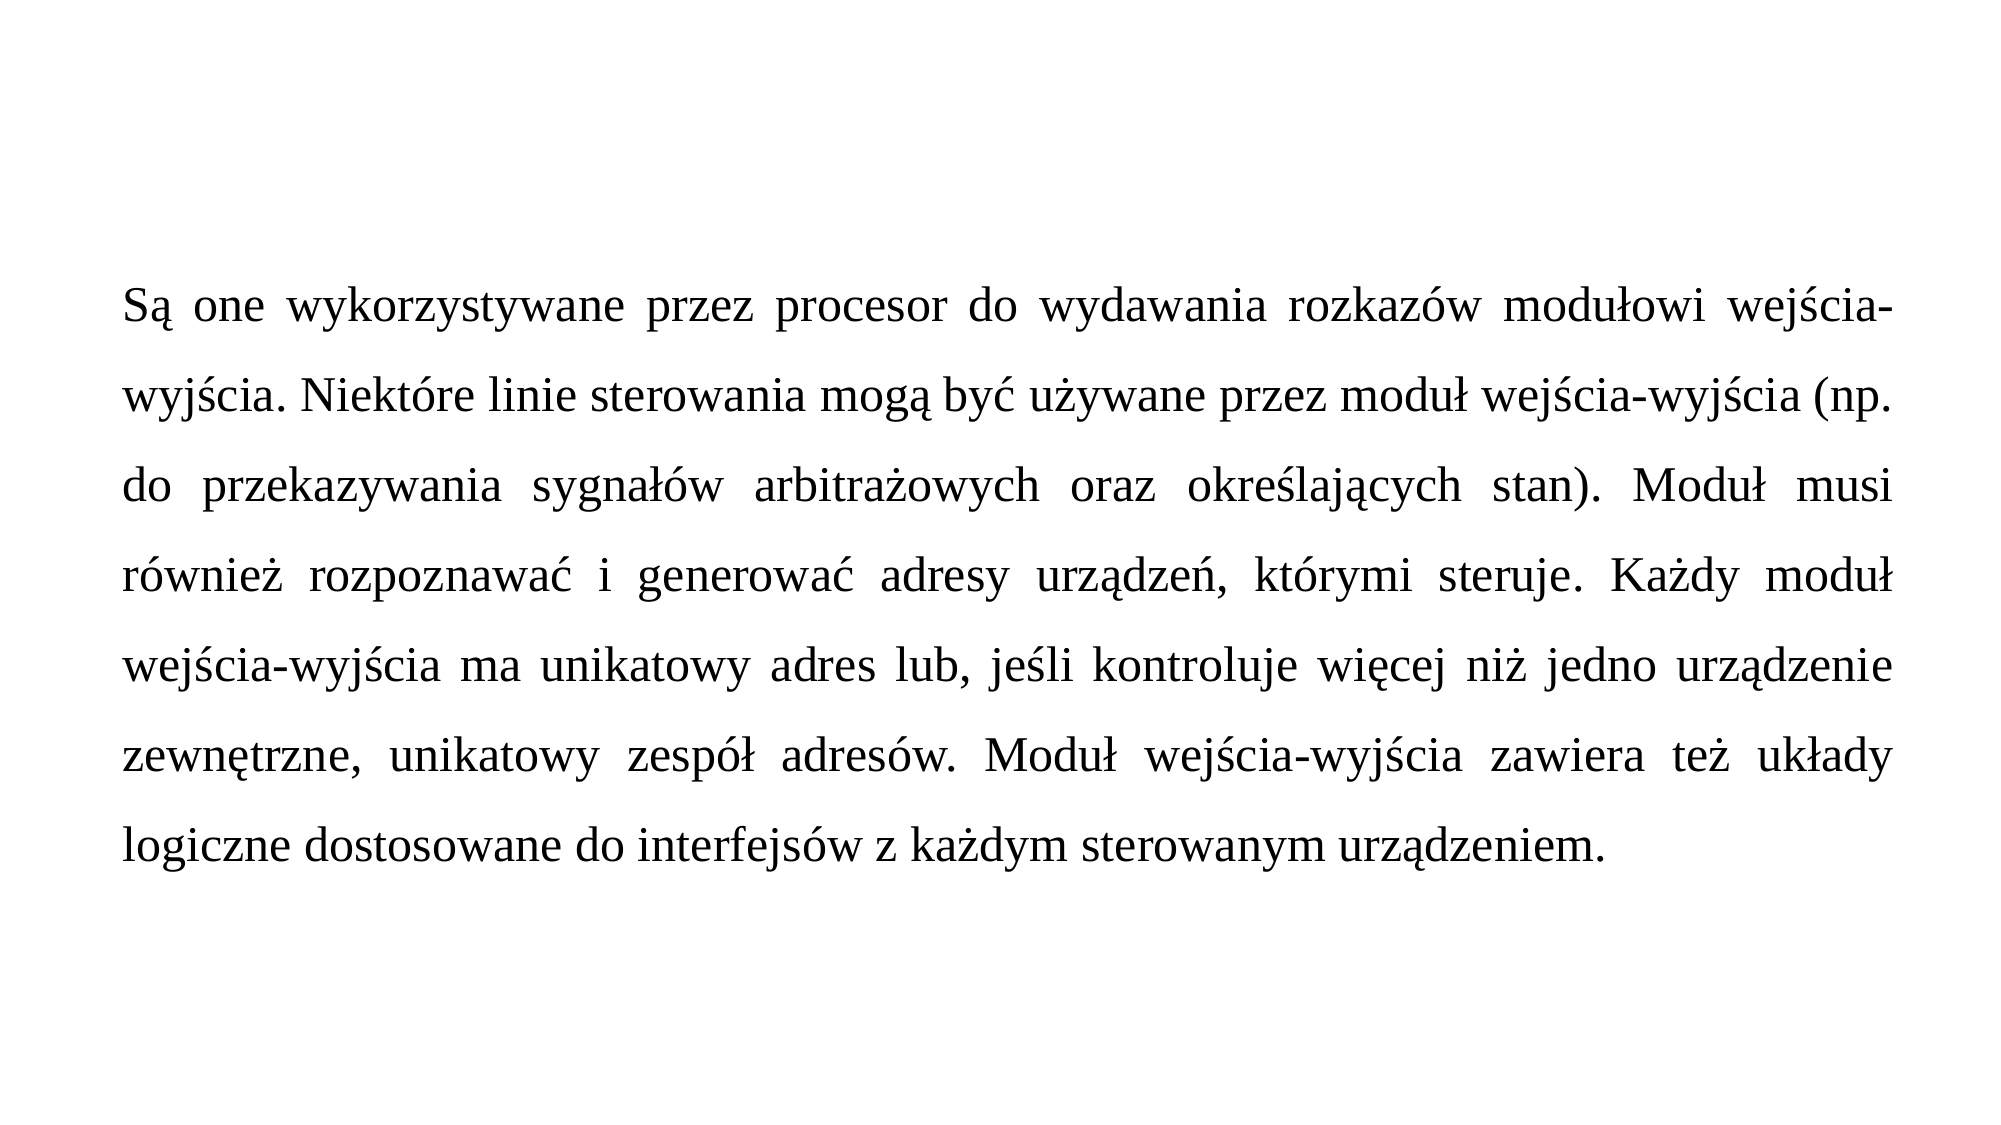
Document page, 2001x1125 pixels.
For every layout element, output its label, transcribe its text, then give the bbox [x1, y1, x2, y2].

text_box Są one wykorzystywane przez procesor do wydawania rozkazów modułowi wejścia-wyjścia. Niektóre linie sterowania mogą być używane przez moduł wejścia-wyjścia (np. do przekazywania sygnałów arbitrażowych oraz określających stan). Moduł musi również rozpoznawać i generować adresy urządzeń, którymi steruje. Każdy moduł wejścia-wyjścia ma unikatowy adres lub, jeśli kontroluje więcej niż jedno urządzenie zewnętrzne, unikatowy zespół adresów. Moduł wejścia-wyjścia zawiera też układy logiczne dostosowane do interfejsów z każdym sterowanym urządzeniem. [107, 234, 1910, 880]
